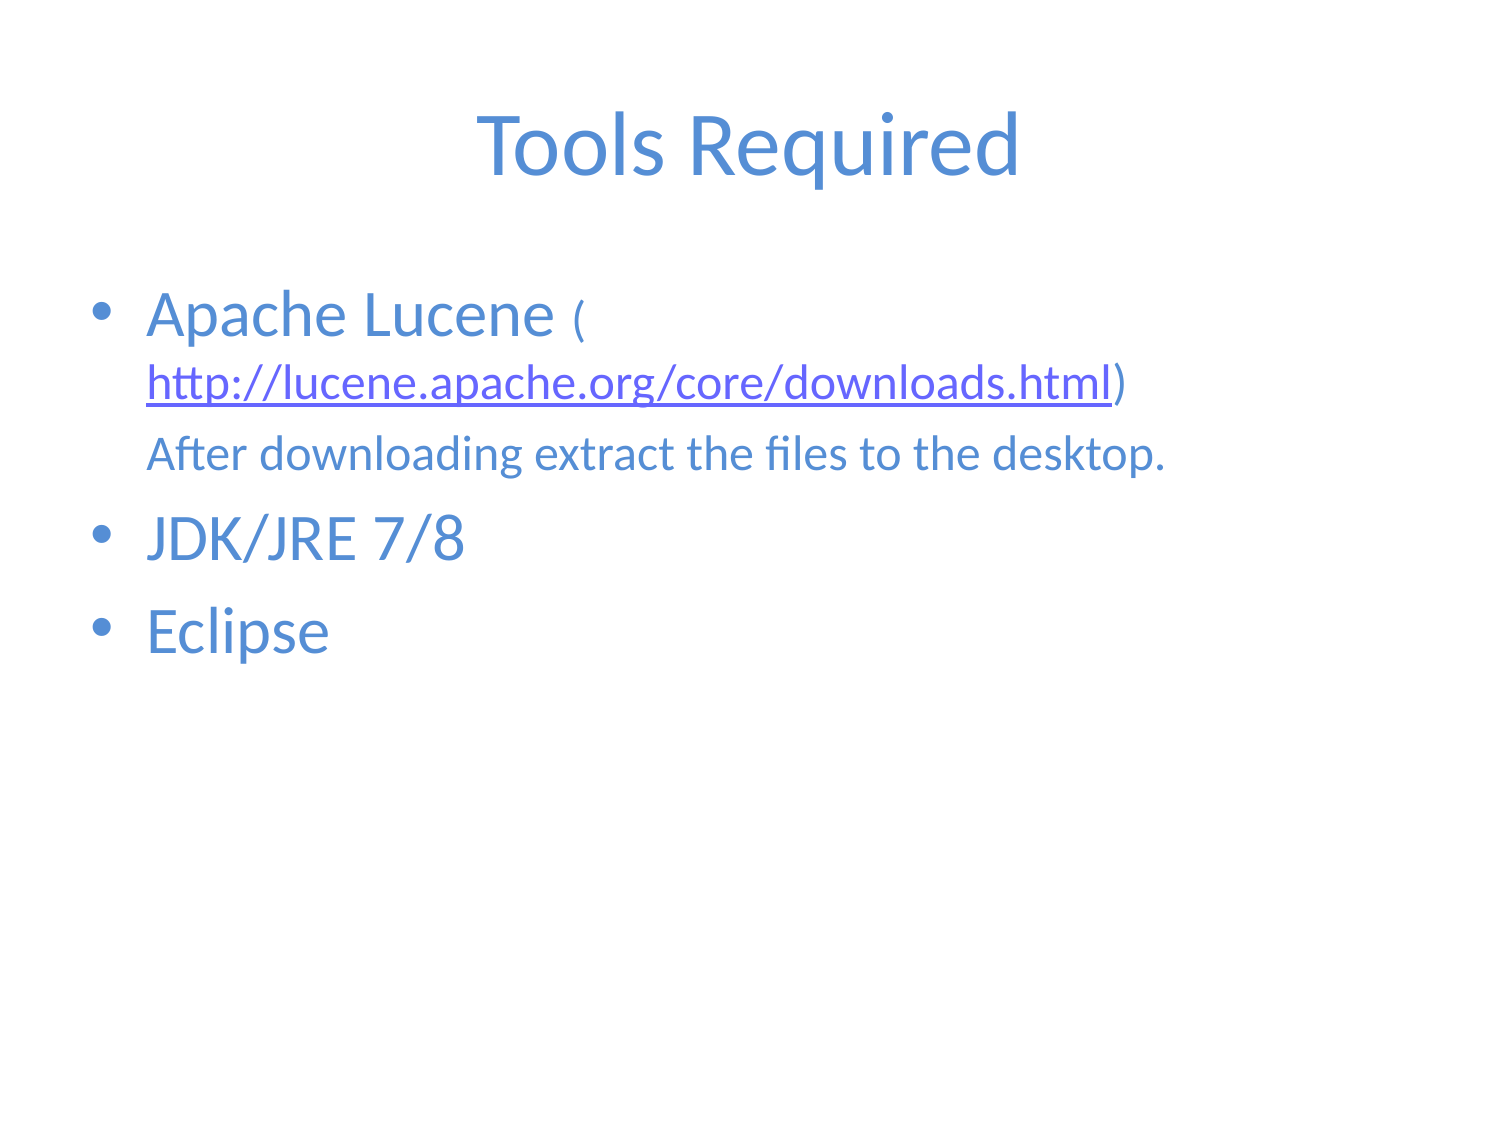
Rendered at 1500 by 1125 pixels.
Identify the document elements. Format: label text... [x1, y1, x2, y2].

list Apache Lucene (http://lucene.apache.org/core/downloads.html) After downloading extract the files to the desktop. JDK/JRE 7/8 Eclipse [75, 262, 1425, 1005]
title Tools Required [75, 45, 1425, 233]
